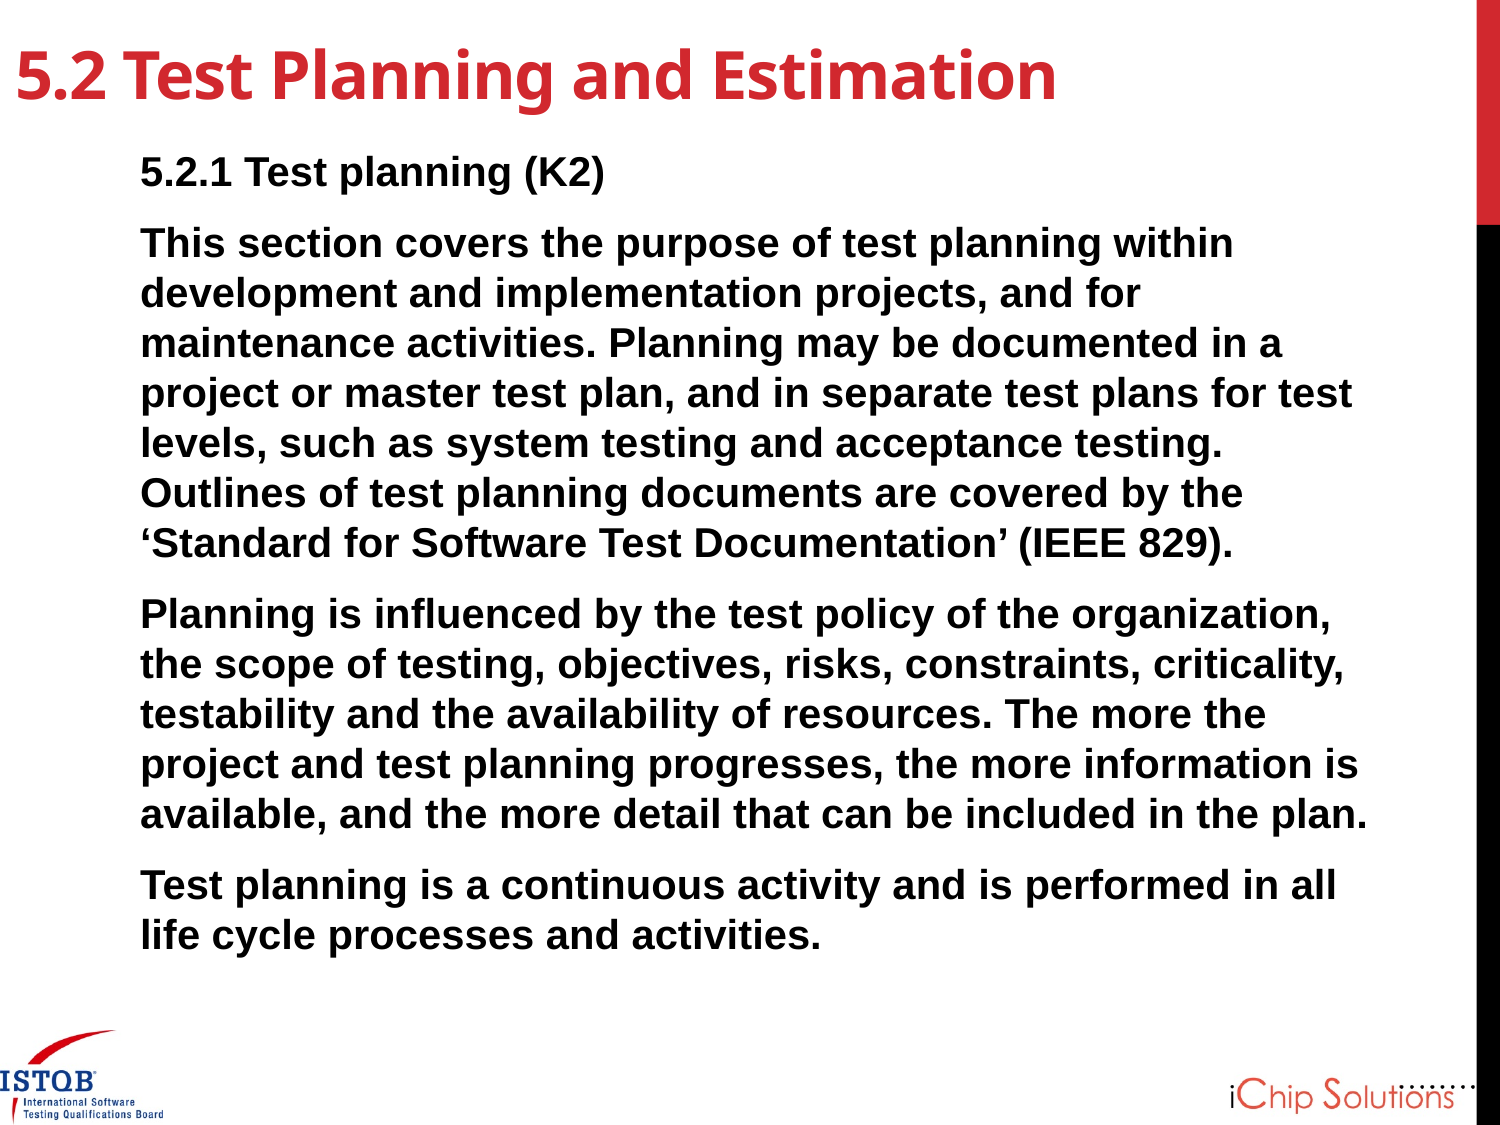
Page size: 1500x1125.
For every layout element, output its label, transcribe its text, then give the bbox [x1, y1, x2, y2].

picture [1211, 1060, 1476, 1125]
picture [0, 1029, 163, 1125]
list 5.2.1 Test planning (K2) This section covers the purpose of test planning within development and implementation projects, and for maintenance activities. Planning may be documented in a project or master test plan, and in separate test plans for test levels, such as system testing and acceptance testing. Outlines of test planning documents are covered by the ‘Standard for Software Test Documentation’ (IEEE 829). Planning is influenced by the test policy of the organization, the scope of testing, objectives, risks, constraints, criticality, testability and the availability of resources. The more the project and test planning progresses, the more information is available, and the more detail that can be included in the plan. Test planning is a continuous activity and is performed in all life cycle processes and activities. [125, 137, 1403, 1063]
title 5.2 Test Planning and Estimation [0, 0, 1500, 121]
